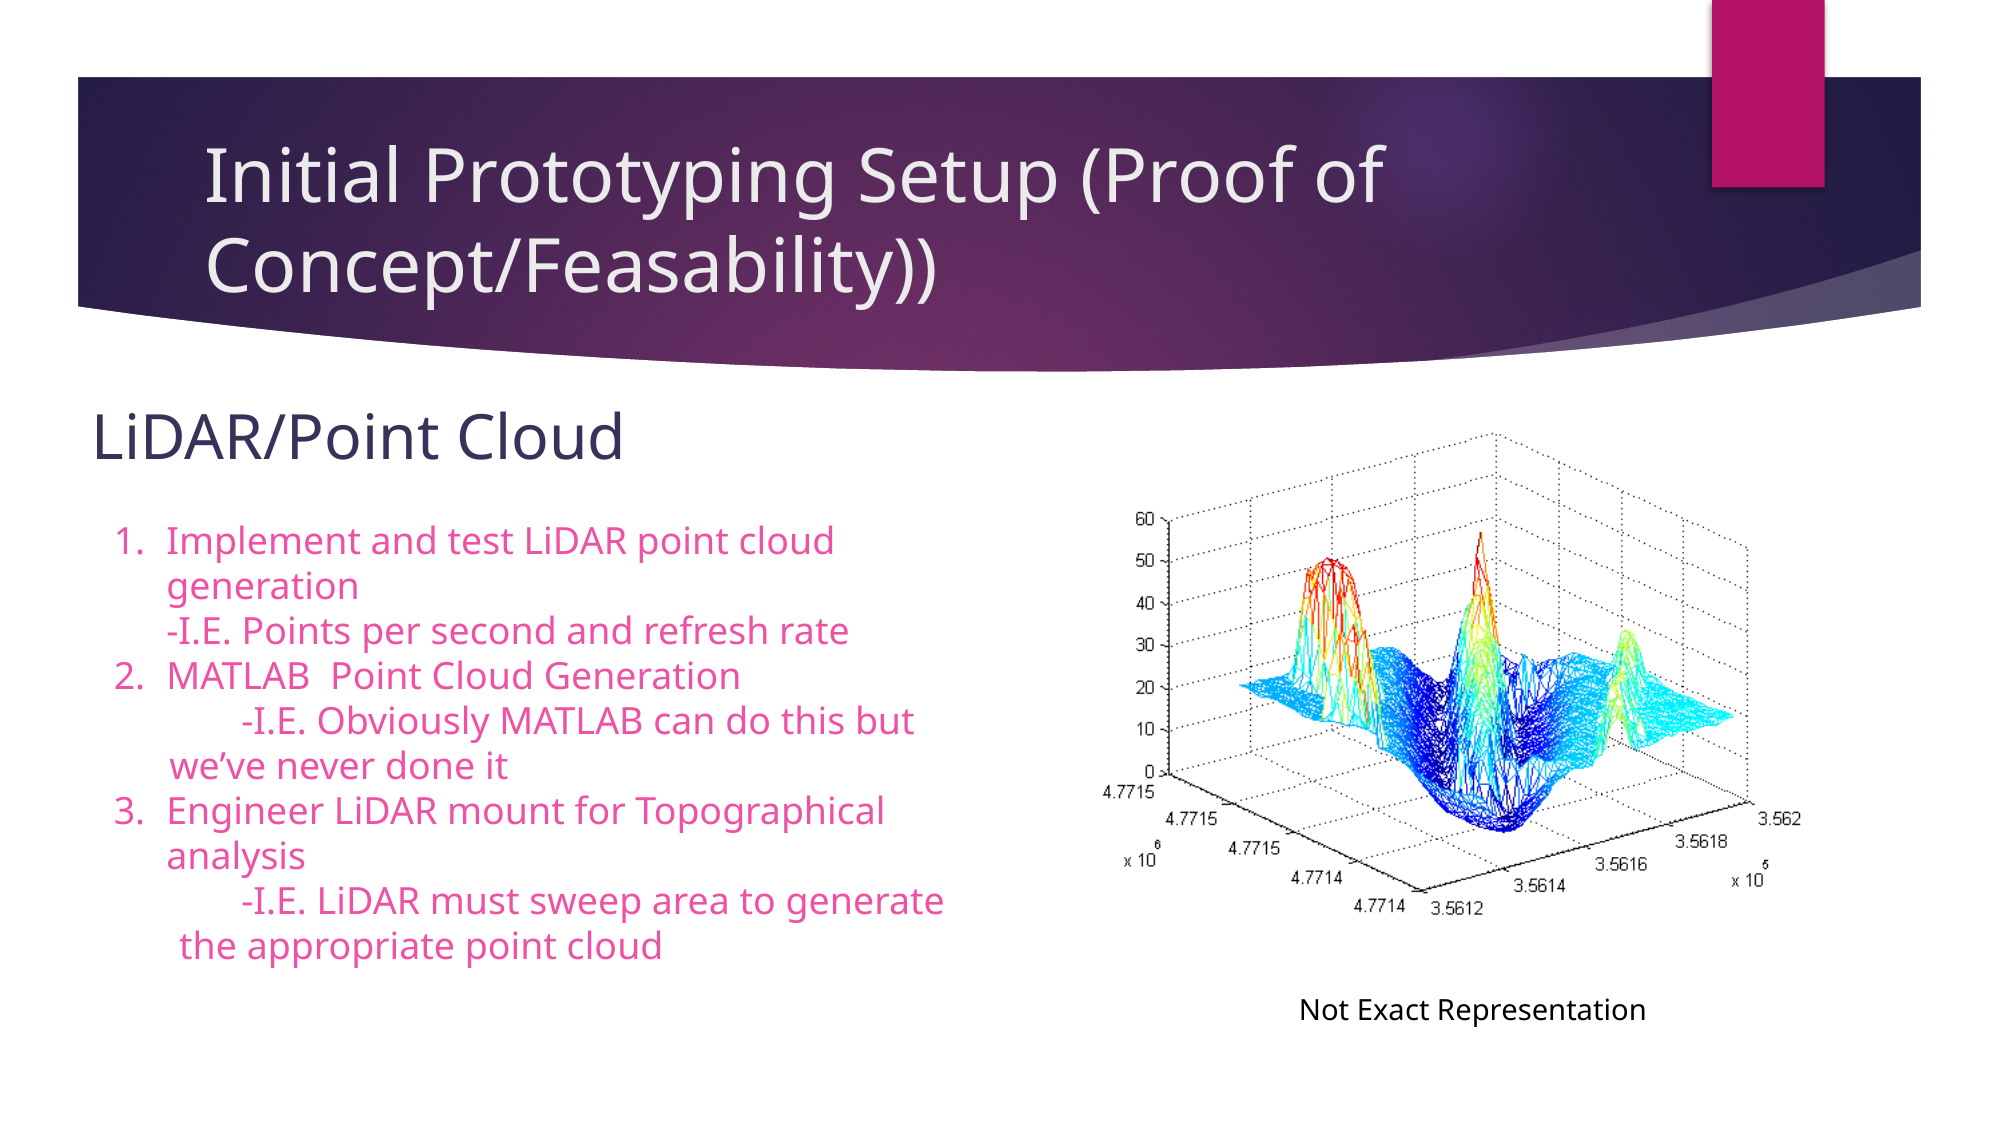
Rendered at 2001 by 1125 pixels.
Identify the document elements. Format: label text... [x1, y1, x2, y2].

title Initial Prototyping Setup (Proof of Concept/Feasability)) [189, 159, 1627, 276]
text_box Not Exact Representation [1209, 975, 1783, 1041]
picture [1070, 389, 1819, 951]
list LiDAR/Point Cloud Implement and test LiDAR point cloud generation -I.E. Points per second and refresh rate MATLAB Point Cloud Generation -I.E. Obviously MATLAB can do this but we’ve never done it Engineer LiDAR mount for Topographical analysis -I.E. LiDAR must sweep area to generate the appropriate point cloud [76, 389, 1024, 991]
picture [79, 78, 1920, 371]
